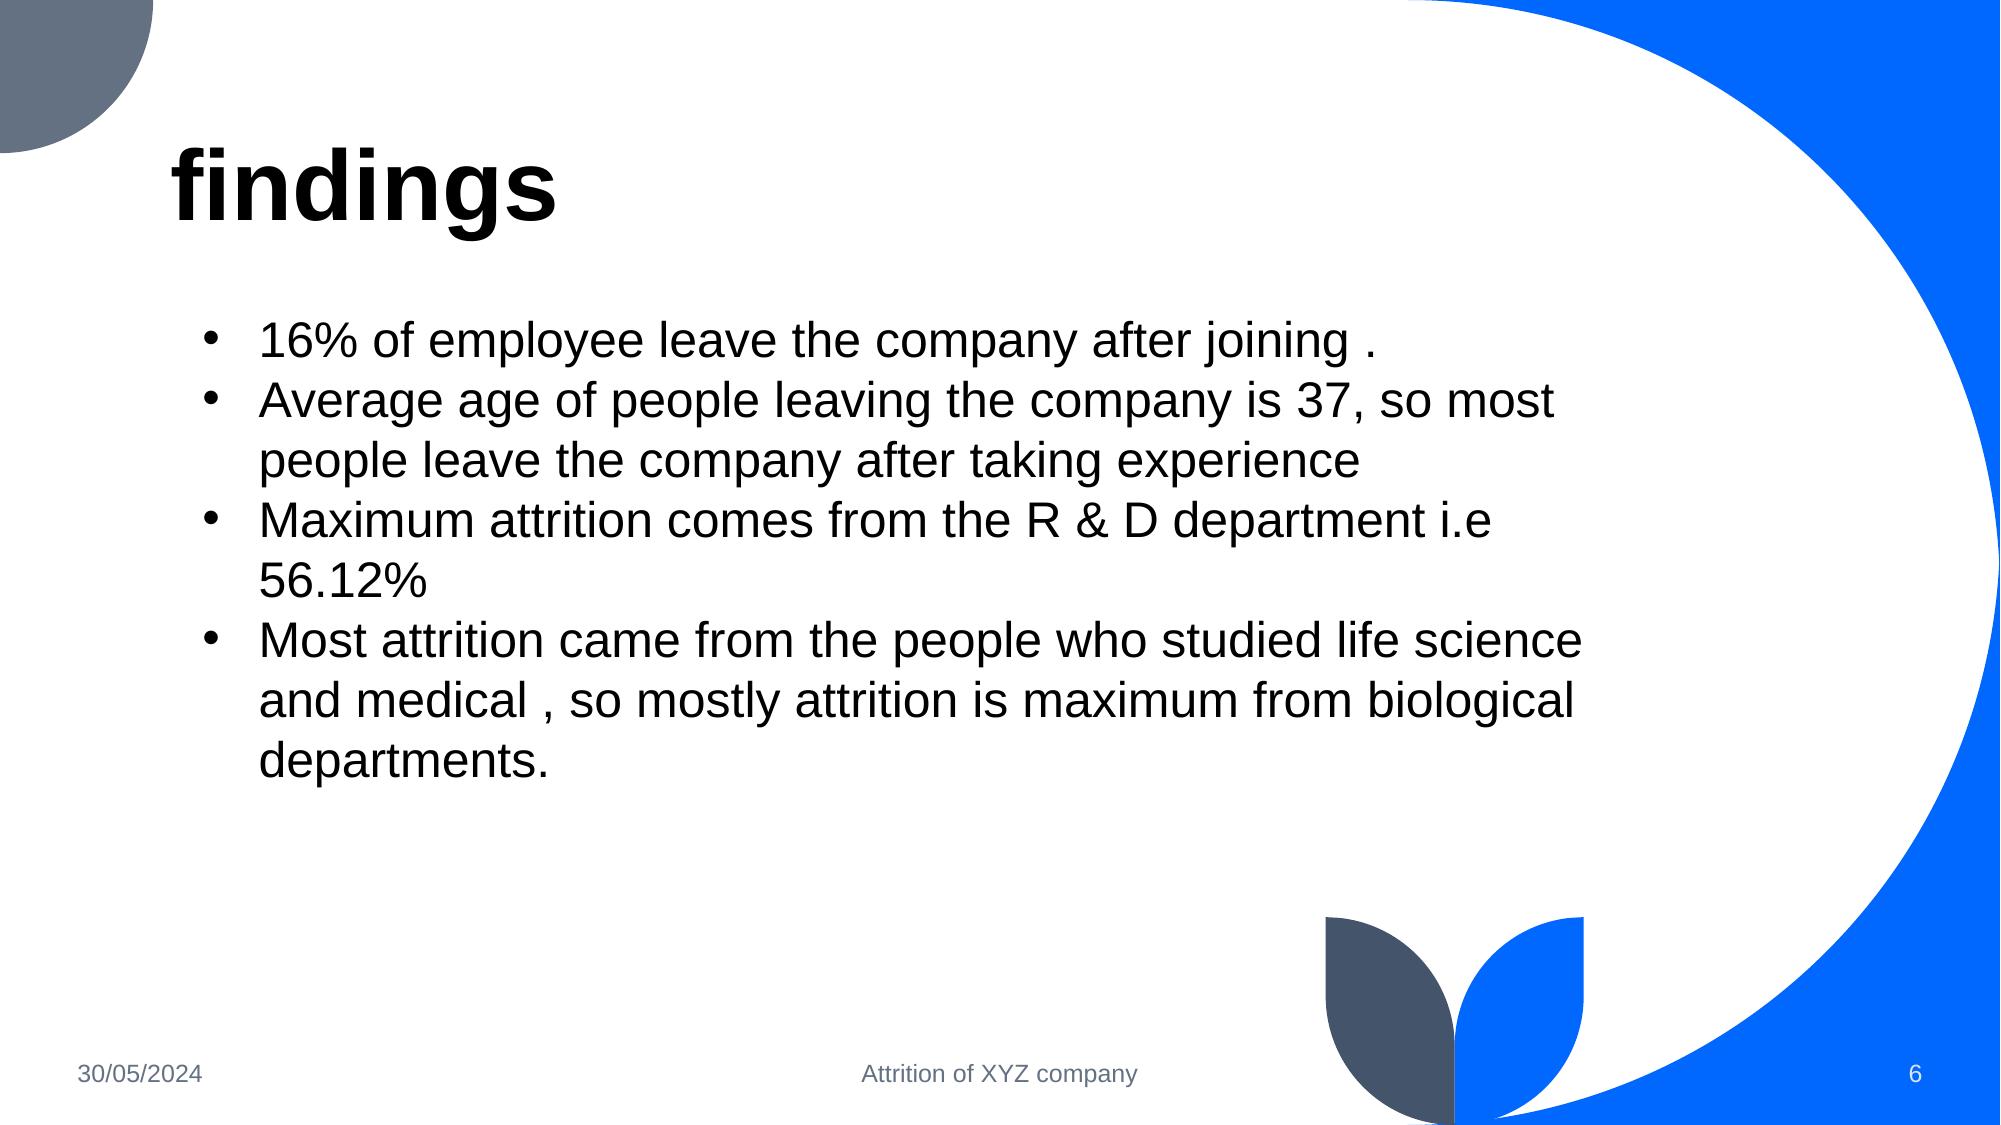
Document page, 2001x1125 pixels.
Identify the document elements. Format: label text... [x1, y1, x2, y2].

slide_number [62, 1042, 513, 1103]
title findings [155, 137, 1802, 250]
footer Attrition of XYZ company [662, 1042, 1338, 1103]
text_box 16% of employee leave the company after joining . Average age of people leaving the company is 37, so most people leave the company after taking experience Maximum attrition comes from the R & D department i.e 56.12% Most attrition came from the people who studied life science and medical , so mostly attrition is maximum from biological departments. [187, 299, 1688, 855]
slide_number 6 [1665, 1042, 1938, 1103]
